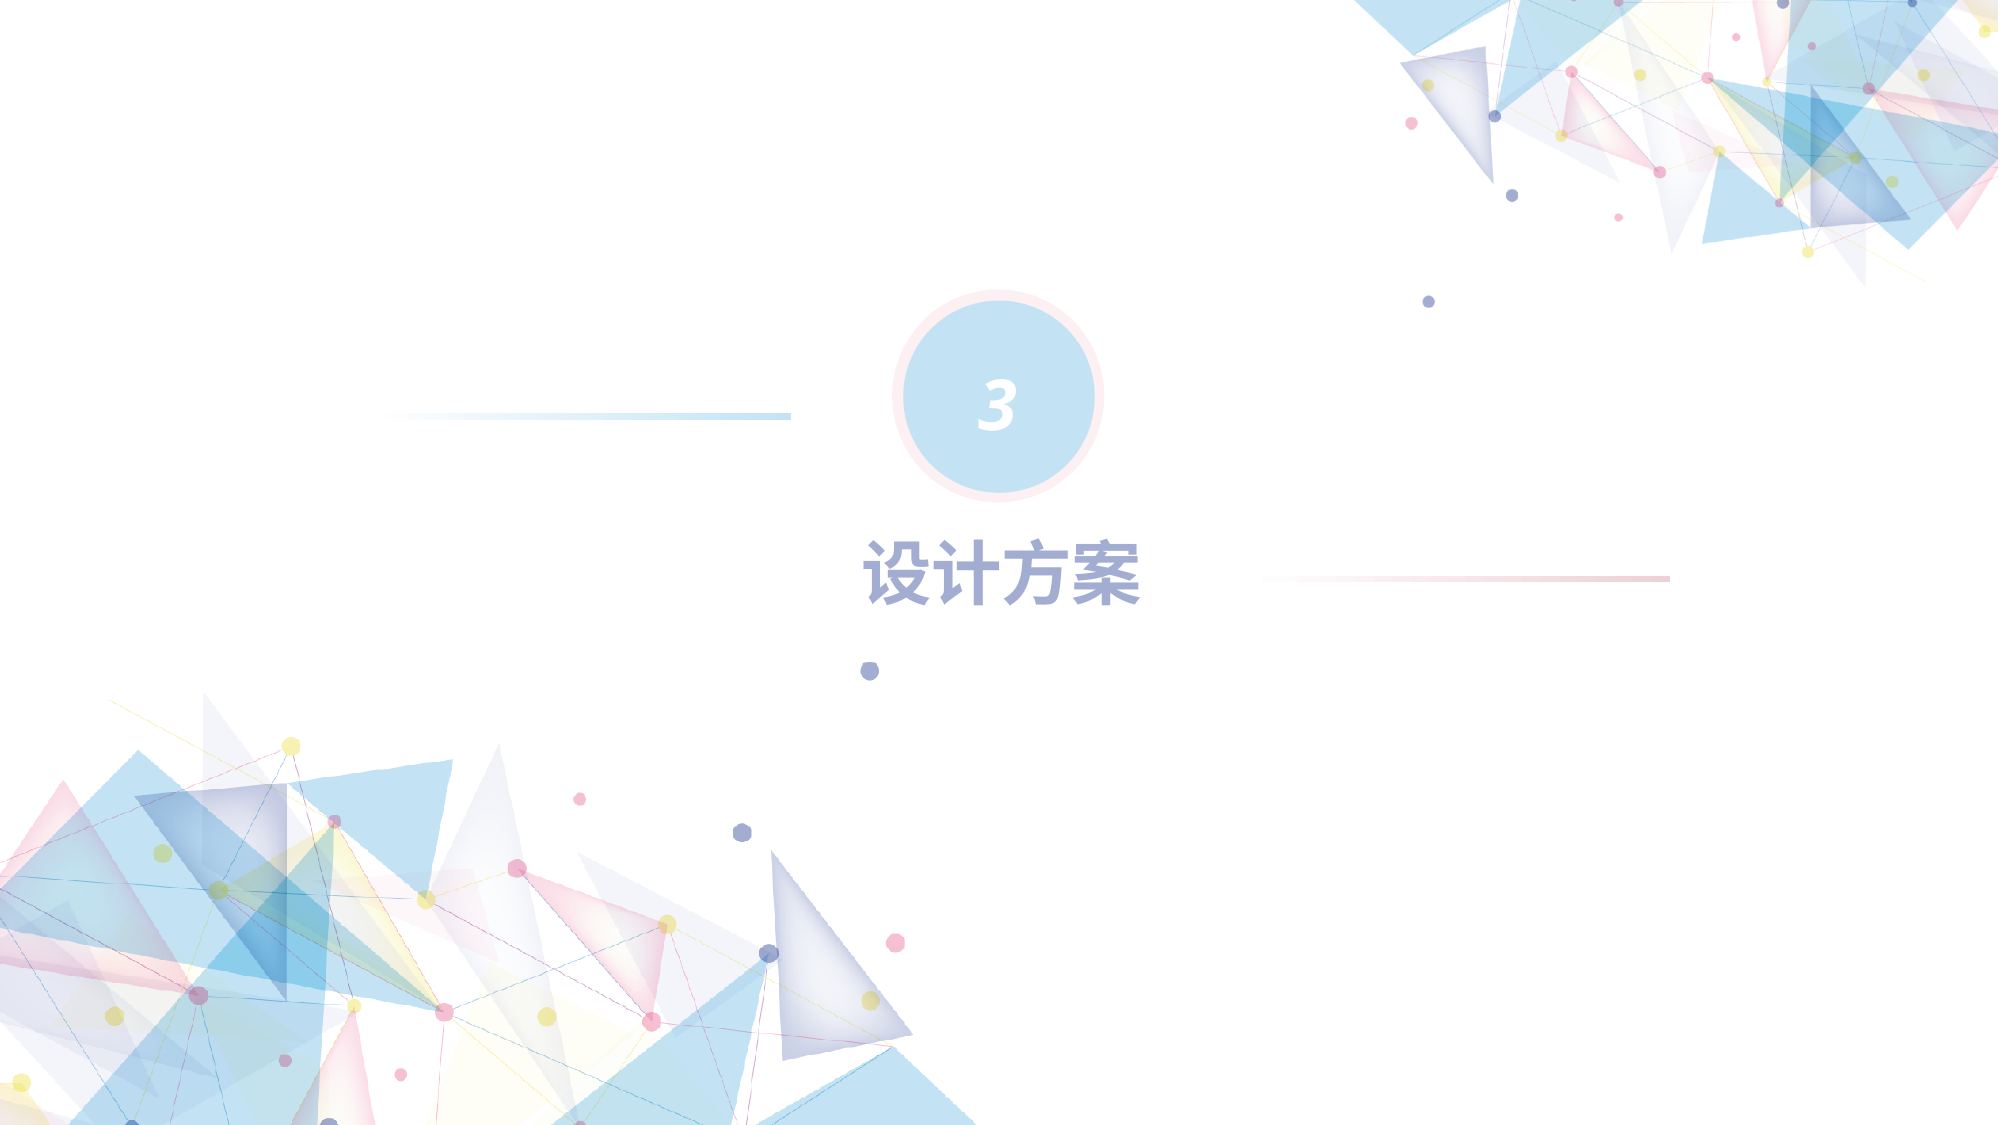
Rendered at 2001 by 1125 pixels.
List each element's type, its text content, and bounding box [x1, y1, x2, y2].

text_box 设计方案 [673, 515, 1330, 614]
text_box [1330, 575, 1671, 583]
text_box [892, 284, 1105, 508]
picture [1282, 0, 1998, 358]
picture [0, 584, 1092, 1125]
text_box [360, 413, 792, 420]
